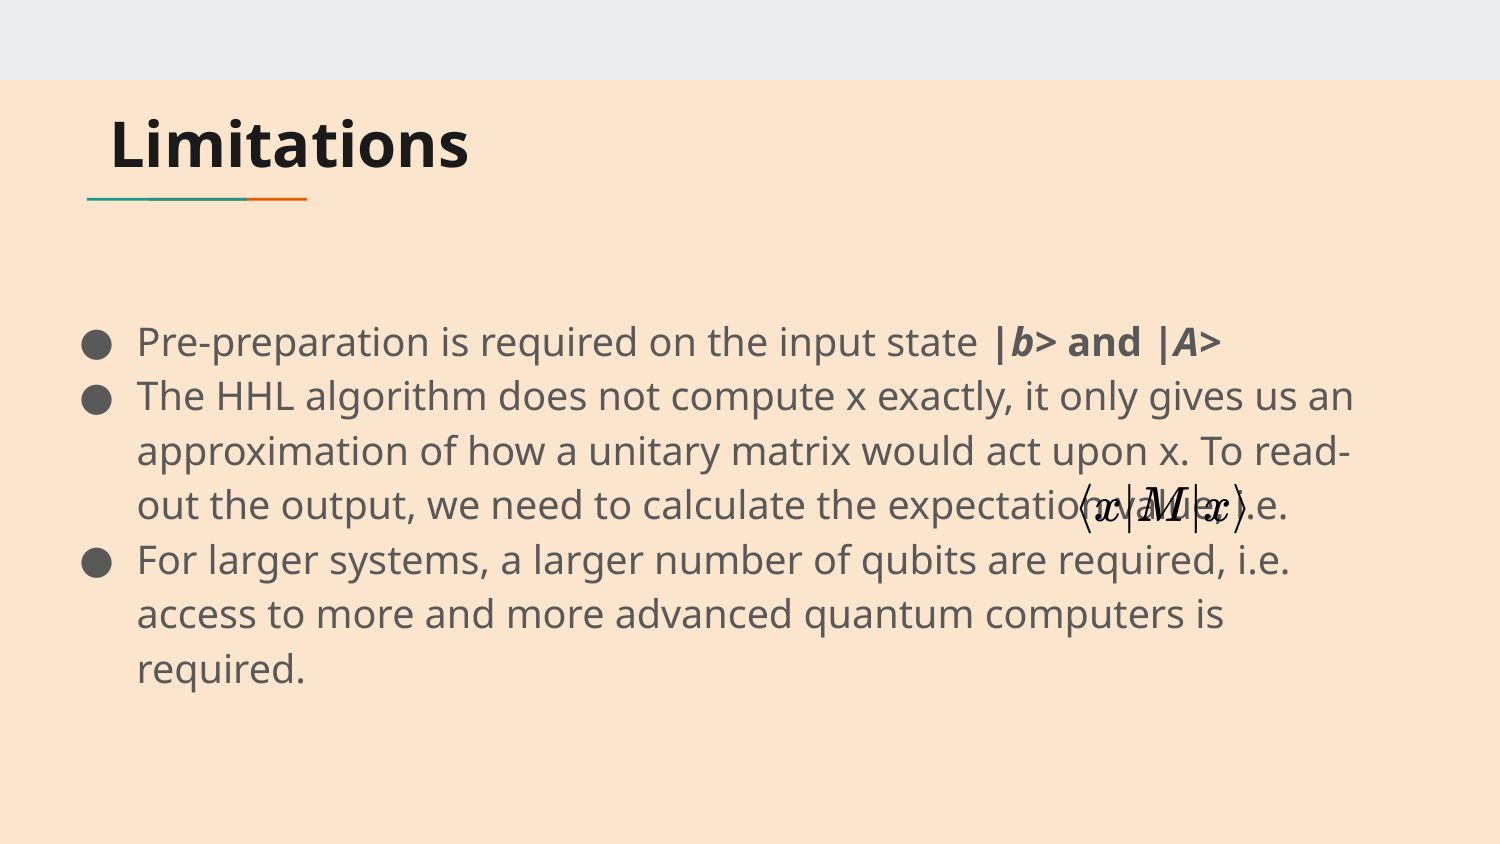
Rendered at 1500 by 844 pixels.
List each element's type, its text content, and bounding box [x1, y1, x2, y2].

picture [1074, 479, 1250, 541]
list Pre-preparation is required on the input state |b> and |A> The HHL algorithm does not compute x exactly, it only gives us an approximation of how a unitary matrix would act upon x. To read-out the output, we need to calculate the expectation value, i.e. For larger systems, a larger number of qubits are required, i.e. access to more and more advanced quantum computers is required. [46, 222, 1418, 697]
title Limitations [94, 89, 1356, 178]
